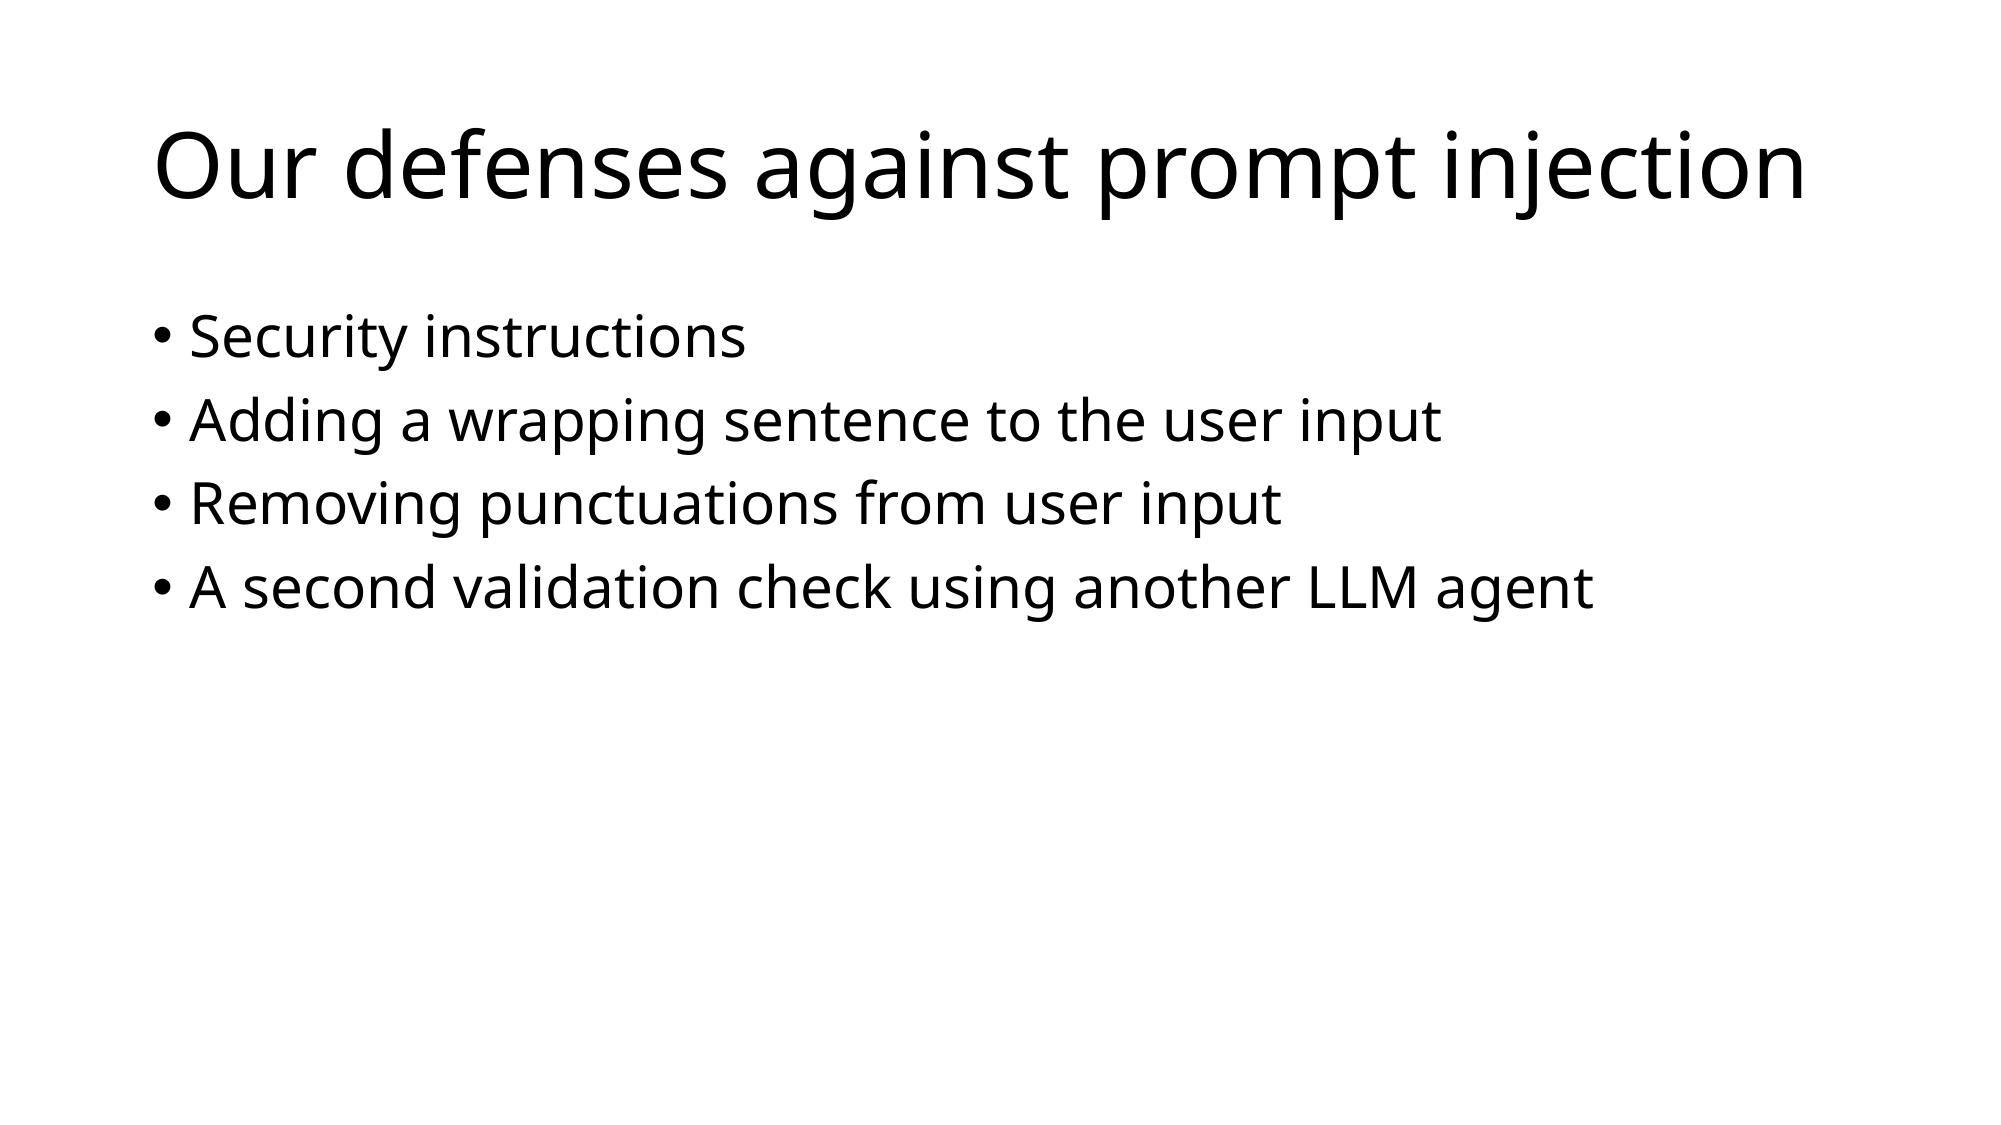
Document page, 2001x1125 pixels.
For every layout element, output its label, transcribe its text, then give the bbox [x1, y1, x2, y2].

list Security instructions Adding a wrapping sentence to the user input Removing punctuations from user input A second validation check using another LLM agent [137, 299, 1863, 1014]
title Our defenses against prompt injection [137, 59, 1863, 278]
